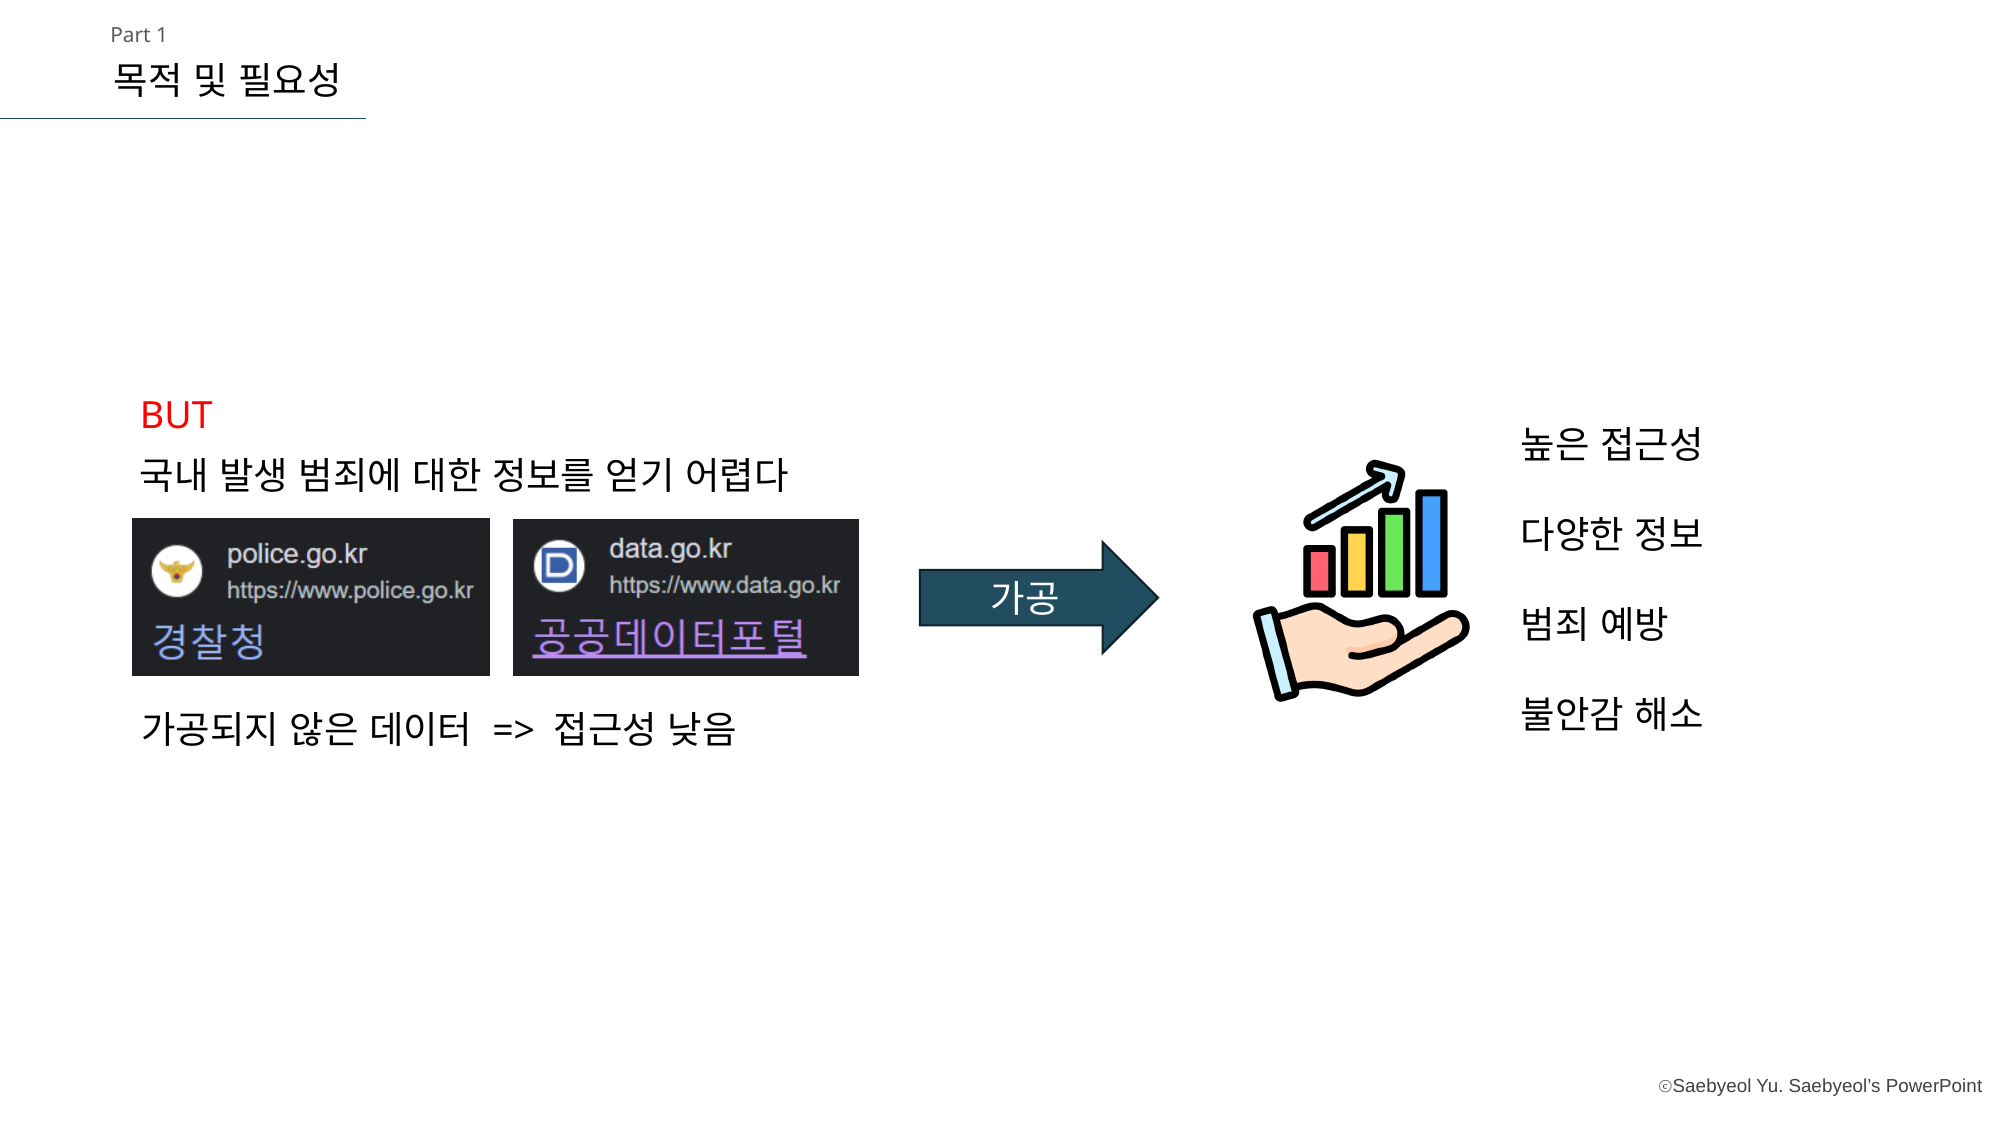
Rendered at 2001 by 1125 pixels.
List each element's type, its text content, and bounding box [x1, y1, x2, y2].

text_box 높은 접근성 다양한 정보 범죄 예방 불안감 해소 [1505, 414, 1866, 744]
text_box 가공 [918, 539, 1160, 656]
text_box 국내 발생 범죄에 대한 정보를 얻기 어렵다 [124, 444, 847, 505]
text_box 목적 및 필요성 [98, 49, 357, 110]
text_box Part 1 [95, 14, 183, 55]
text_box BUT [124, 383, 235, 444]
text_box 가공되지 않은 데이터 => 접근성 낮음 [126, 698, 853, 759]
picture [132, 518, 490, 676]
picture [1238, 458, 1484, 704]
picture [513, 519, 859, 676]
